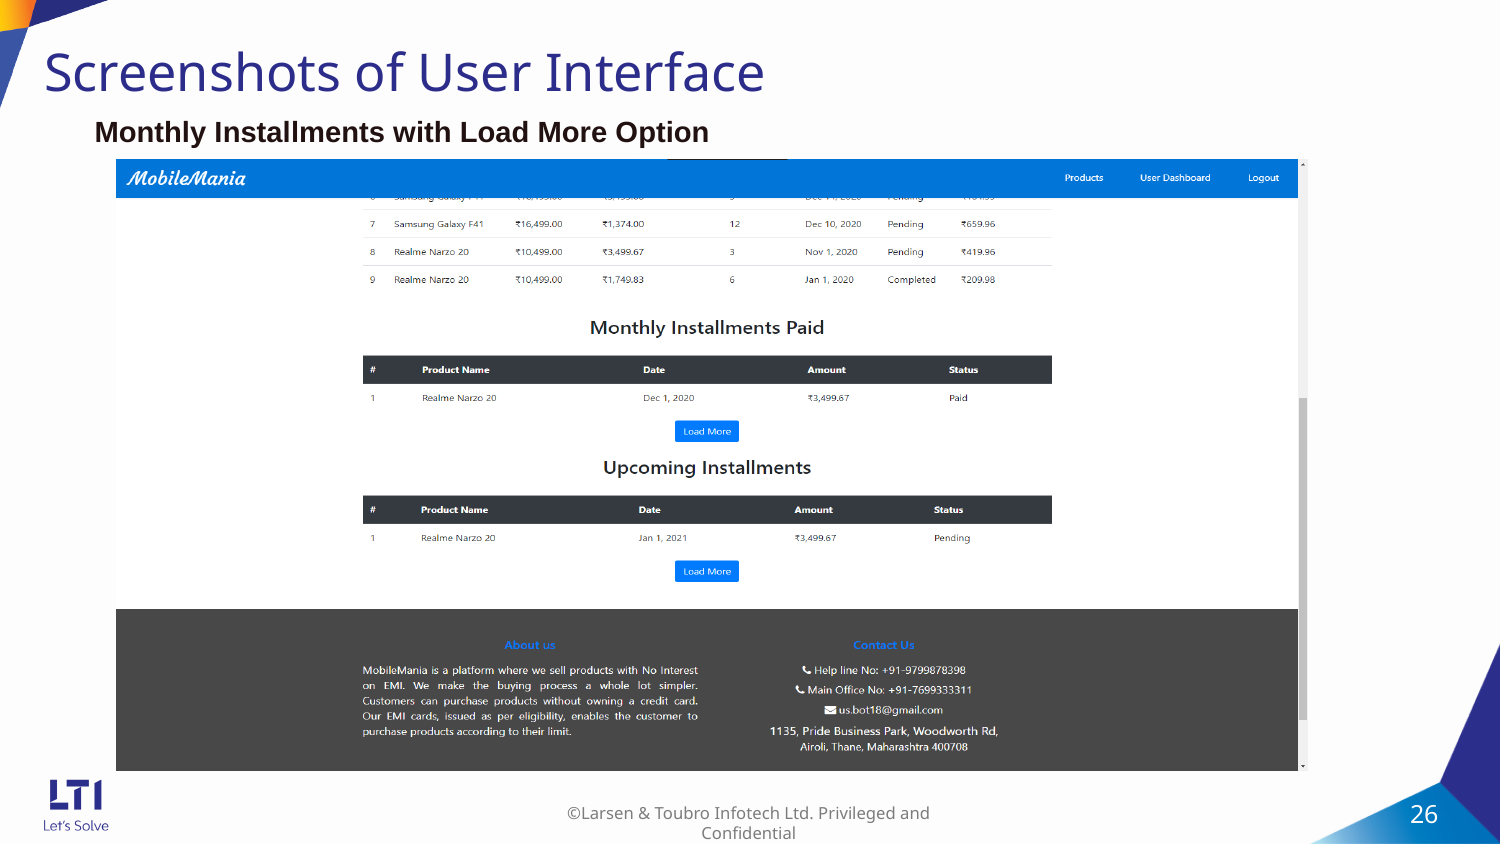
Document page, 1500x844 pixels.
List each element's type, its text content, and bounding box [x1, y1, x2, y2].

text_box Monthly Installments with Load More Option [79, 105, 726, 156]
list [115, 159, 1308, 771]
picture [33, 771, 119, 839]
picture [1288, 640, 1500, 844]
picture [0, 0, 109, 110]
title Screenshots of User Interface [43, 38, 1362, 104]
